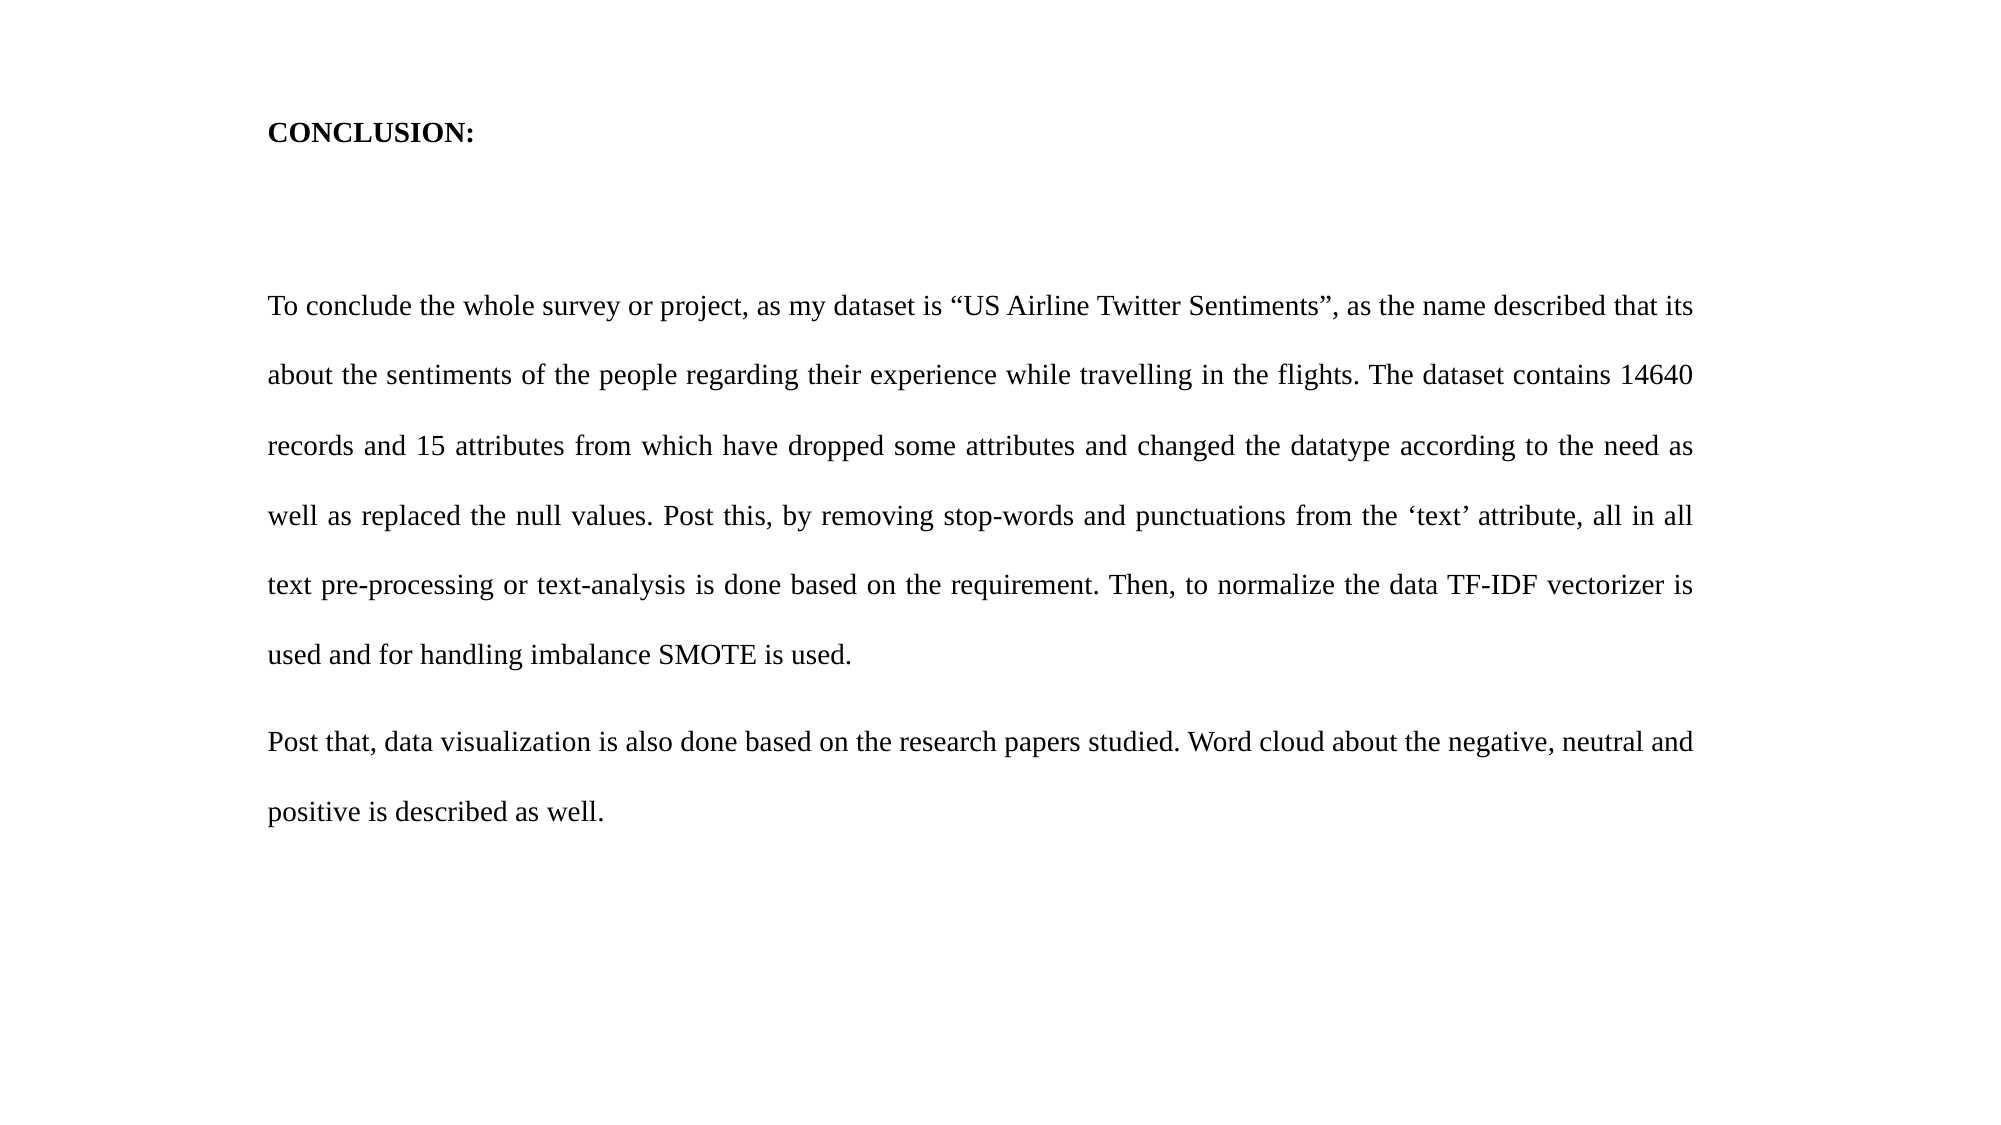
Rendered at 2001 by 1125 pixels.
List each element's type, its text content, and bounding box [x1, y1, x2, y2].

text_box CONCLUSION: To conclude the whole survey or project, as my dataset is “US Airline Twitter Sentiments”, as the name described that its about the sentiments of the people regarding their experience while travelling in the flights. The dataset contains 14640 records and 15 attributes from which have dropped some attributes and changed the datatype according to the need as well as replaced the null values. Post this, by removing stop-words and punctuations from the ‘text’ attribute, all in all text pre-processing or text-analysis is done based on the requirement. Then, to normalize the data TF-IDF vectorizer is used and for handling imbalance SMOTE is used. Post that, data visualization is also done based on the research papers studied. Word cloud about the negative, neutral and positive is described as well. [252, 70, 1711, 897]
